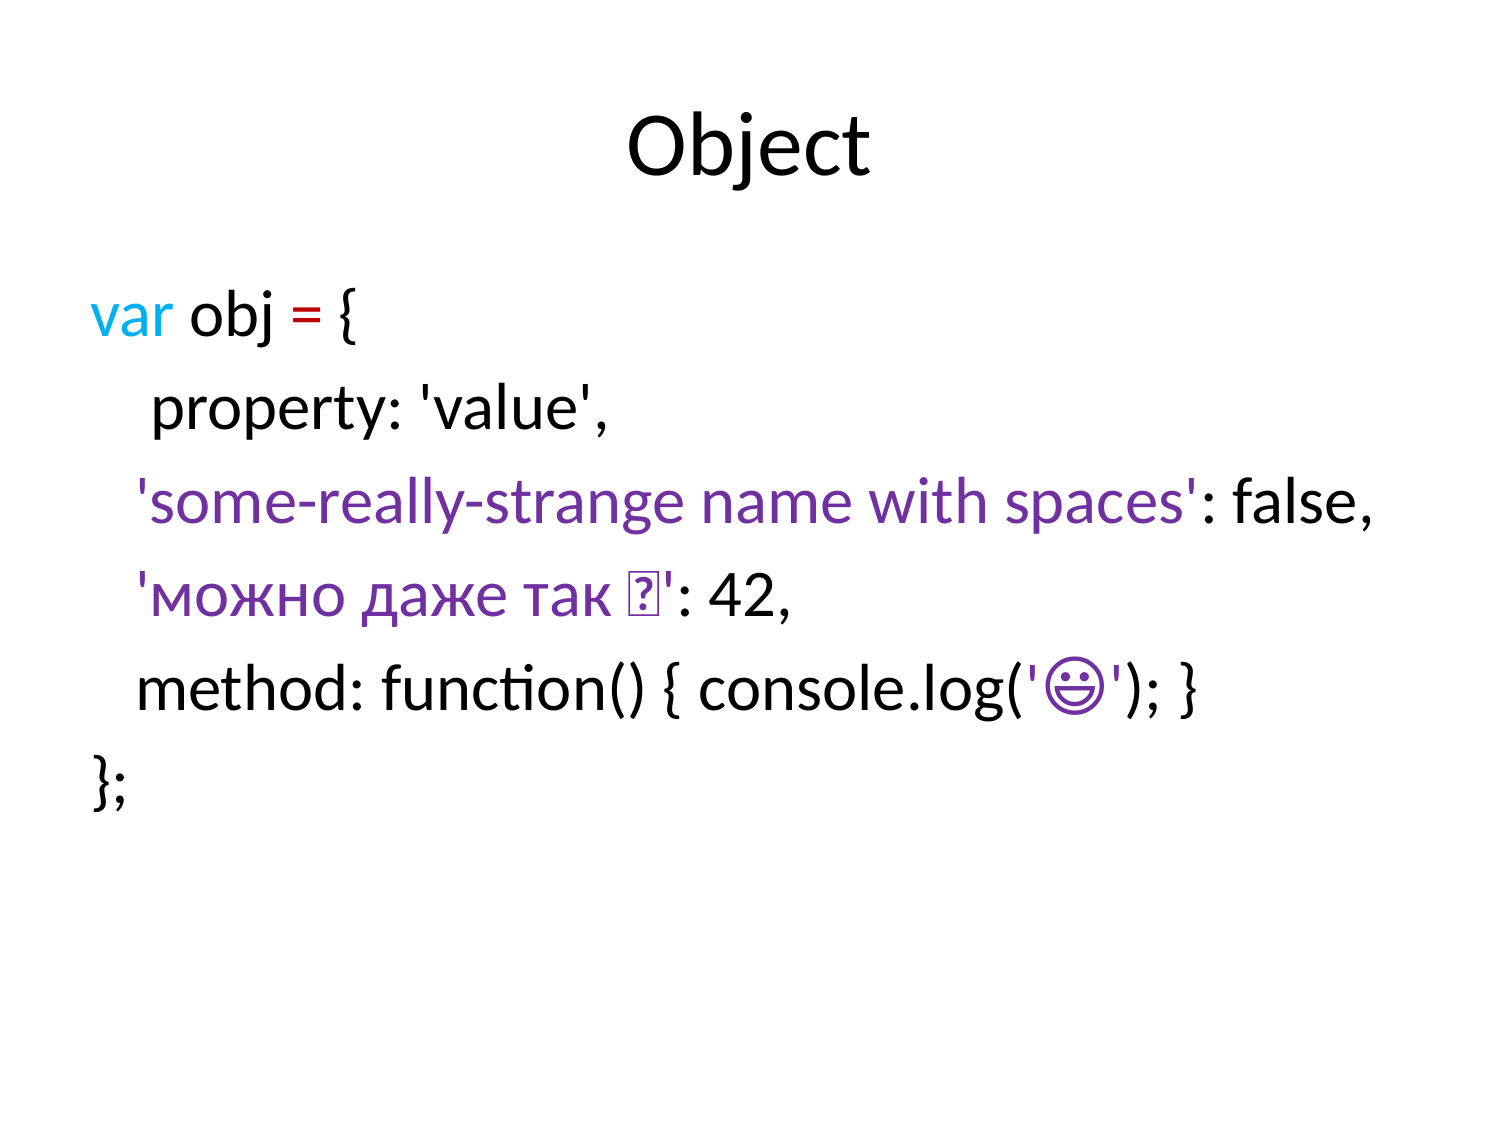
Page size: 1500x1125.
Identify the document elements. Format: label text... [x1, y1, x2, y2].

list var obj = { property: 'value', 'some-really-strange name with spaces': false, 'можно даже так 🙈': 42, method: function() { console.log('😃'); } }; [75, 262, 1425, 1005]
title Object [75, 45, 1425, 233]
